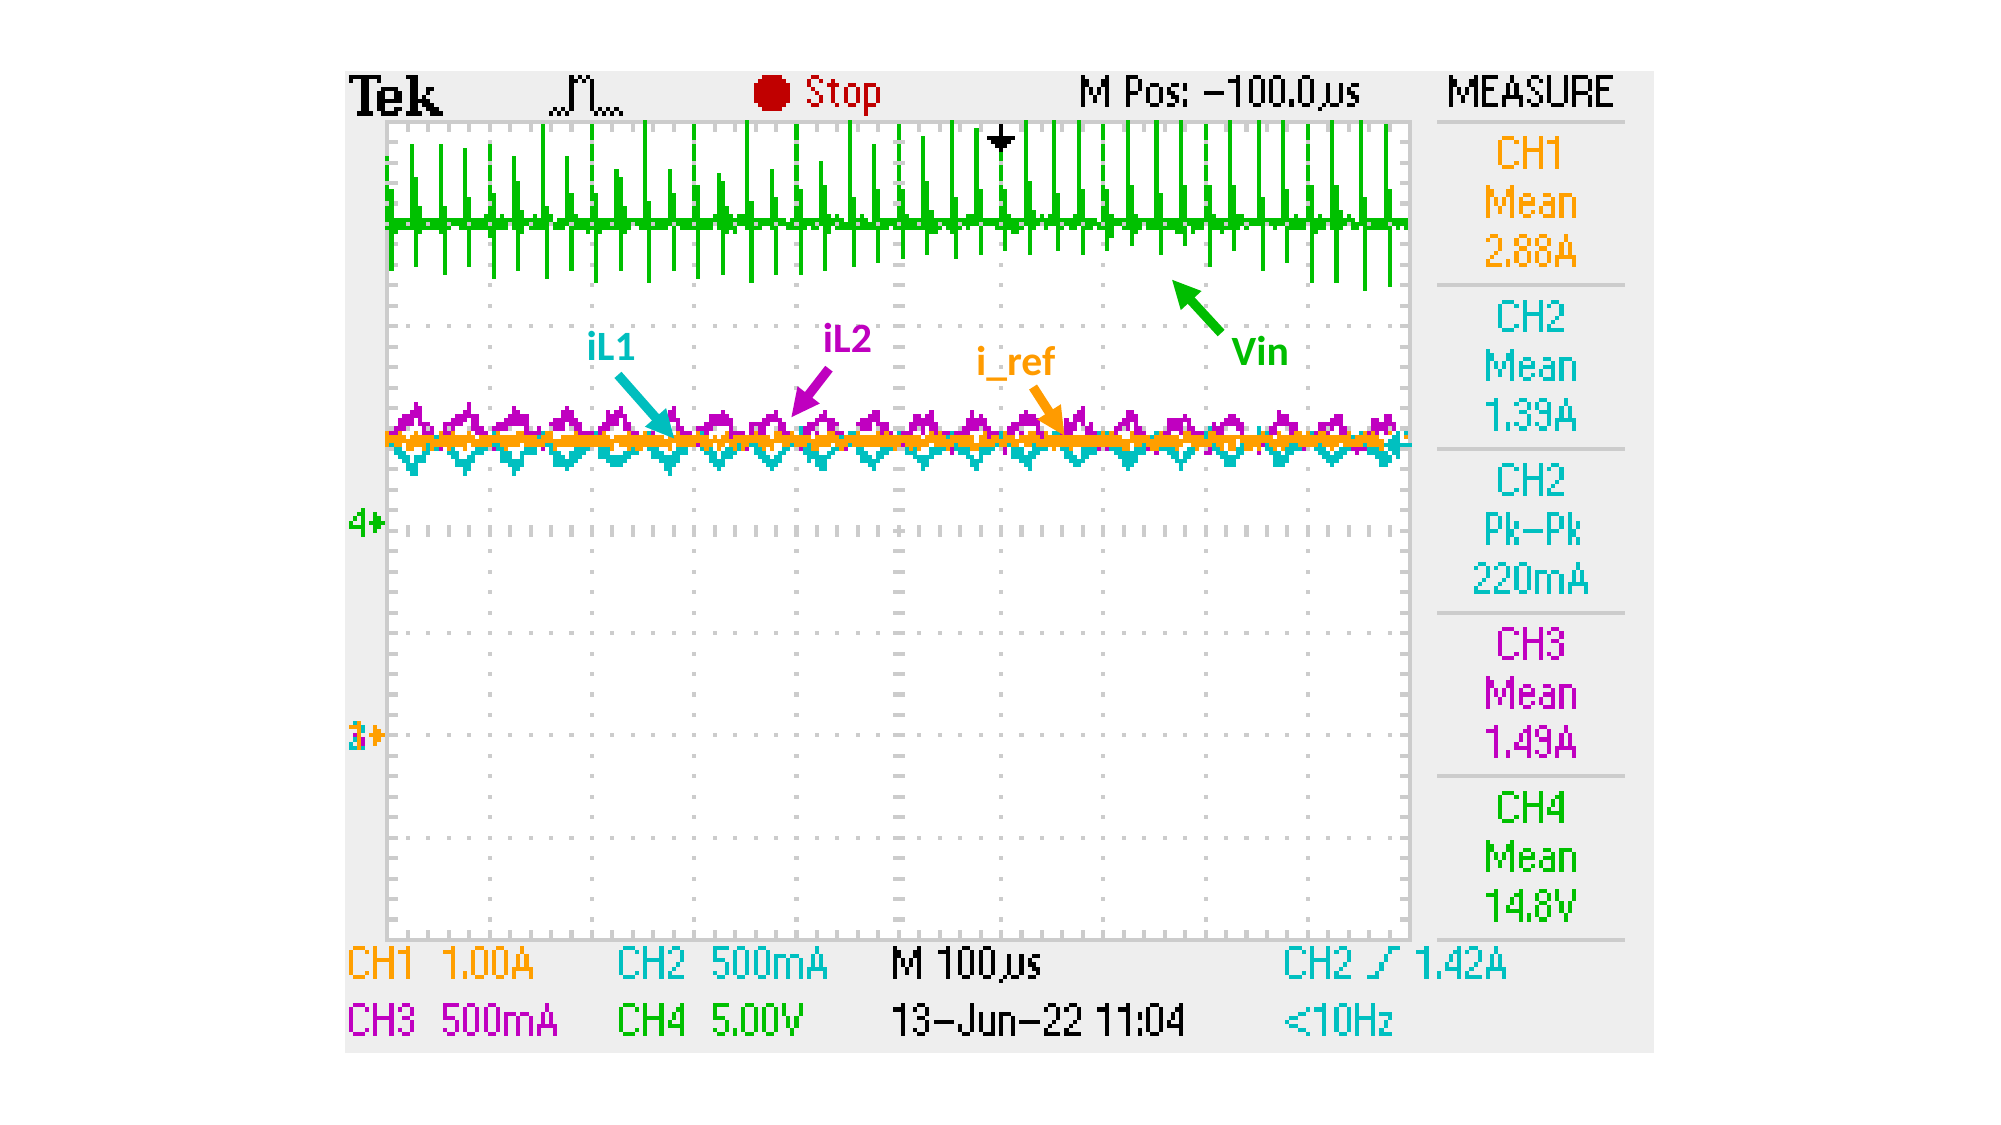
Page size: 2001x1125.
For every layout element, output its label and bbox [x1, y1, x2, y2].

text_box [617, 374, 675, 439]
text_box [1172, 279, 1222, 334]
text_box [791, 368, 829, 418]
picture [345, 71, 1654, 1054]
text_box [1033, 387, 1065, 436]
